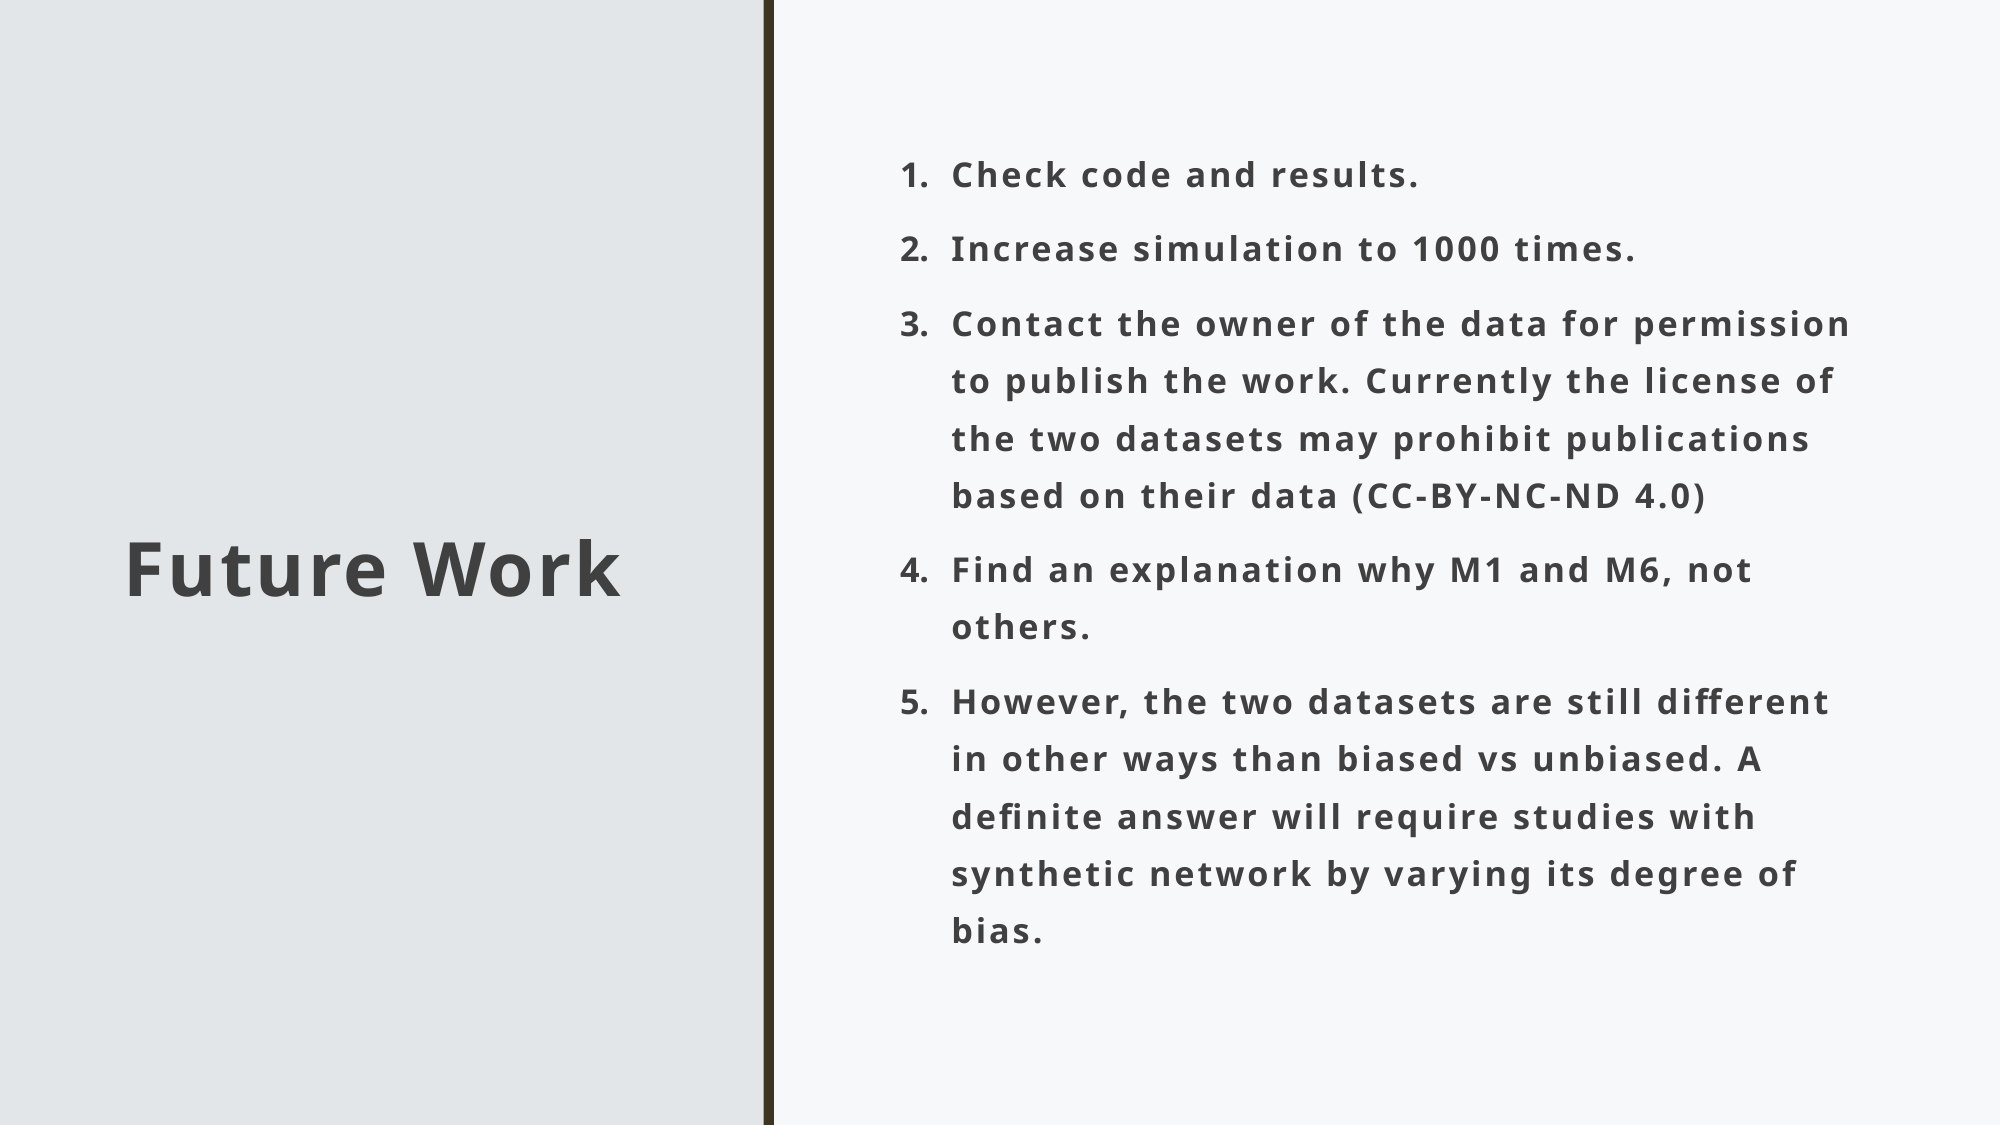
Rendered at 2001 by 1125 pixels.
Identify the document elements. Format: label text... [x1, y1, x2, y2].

list Check code and results. Increase simulation to 1000 times. Contact the owner of the data for permission to publish the work. Currently the license of the two datasets may prohibit publications based on their data (CC-BY-NC-ND 4.0) Find an explanation why M1 and M6, not others. However, the two datasets are still different in other ways than biased vs unbiased. A definite answer will require studies with synthetic network by varying its degree of bias. [881, 115, 1895, 969]
title Future Work [105, 115, 666, 969]
